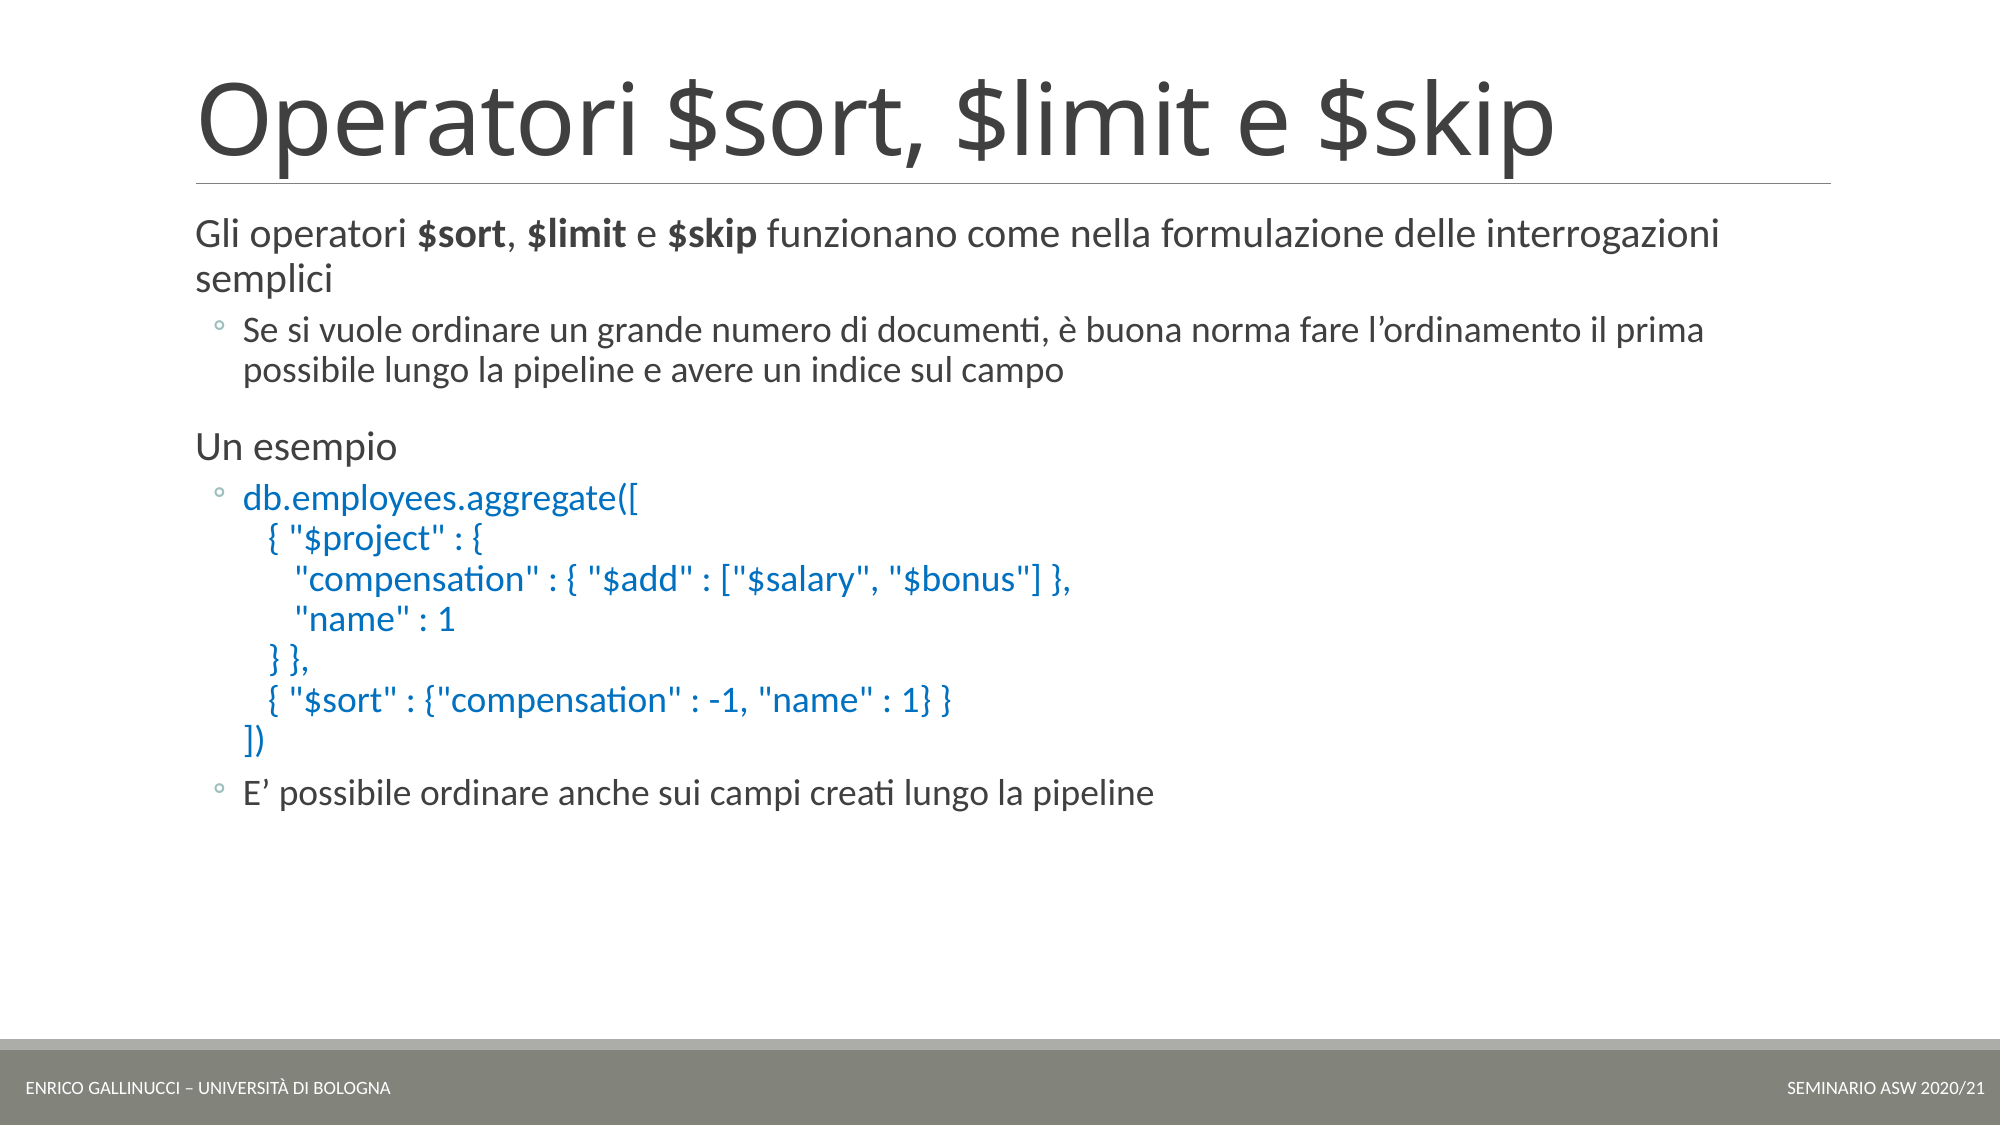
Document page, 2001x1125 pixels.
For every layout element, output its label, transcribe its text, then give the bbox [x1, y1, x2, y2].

list Gli operatori $sort, $limit e $skip funzionano come nella formulazione delle interrogazioni semplici Se si vuole ordinare un grande numero di documenti, è buona norma fare l’ordinamento il prima possibile lungo la pipeline e avere un indice sul campo Un esempio db.employees.aggregate([ { "$project" : { "compensation" : { "$add" : ["$salary", "$bonus"] }, "name" : 1 } }, { "$sort" : {"compensation" : -1, "name" : 1} } ]) E’ possibile ordinare anche sui campi creati lungo la pipeline [180, 204, 1830, 963]
title Operatori $sort, $limit e $skip [180, 59, 1830, 184]
